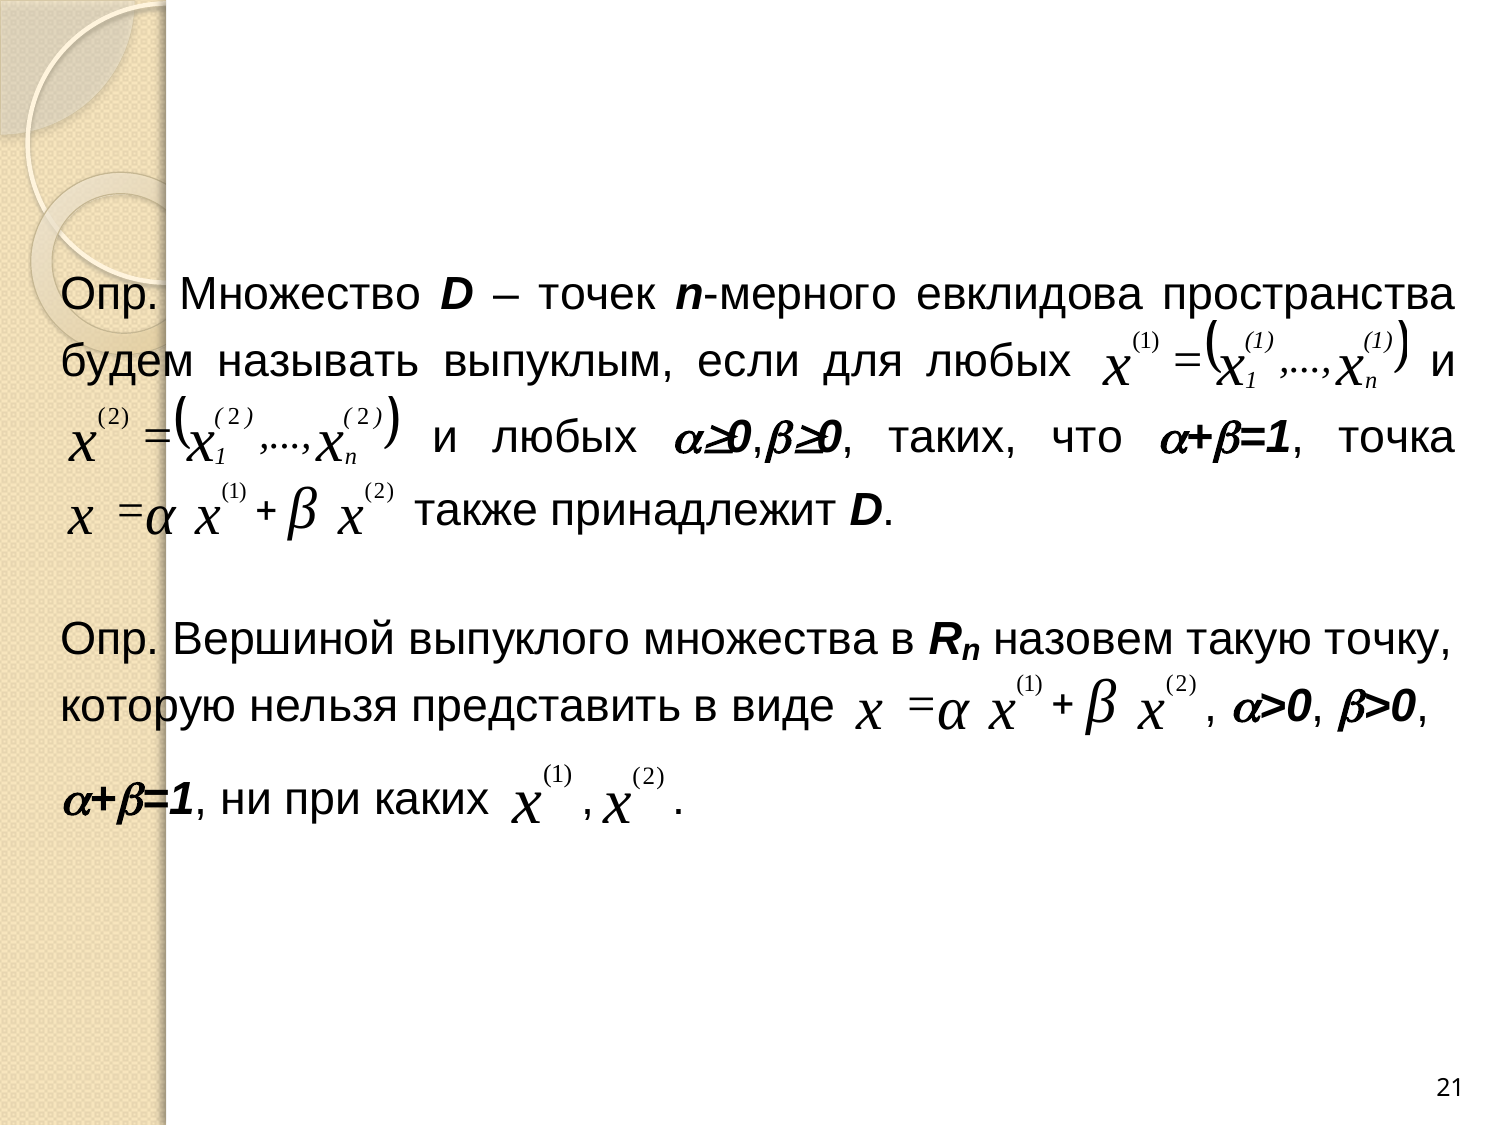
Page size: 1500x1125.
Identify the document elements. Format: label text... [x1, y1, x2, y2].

slide_number 21 [1413, 1034, 1488, 1113]
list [59, 266, 1460, 836]
